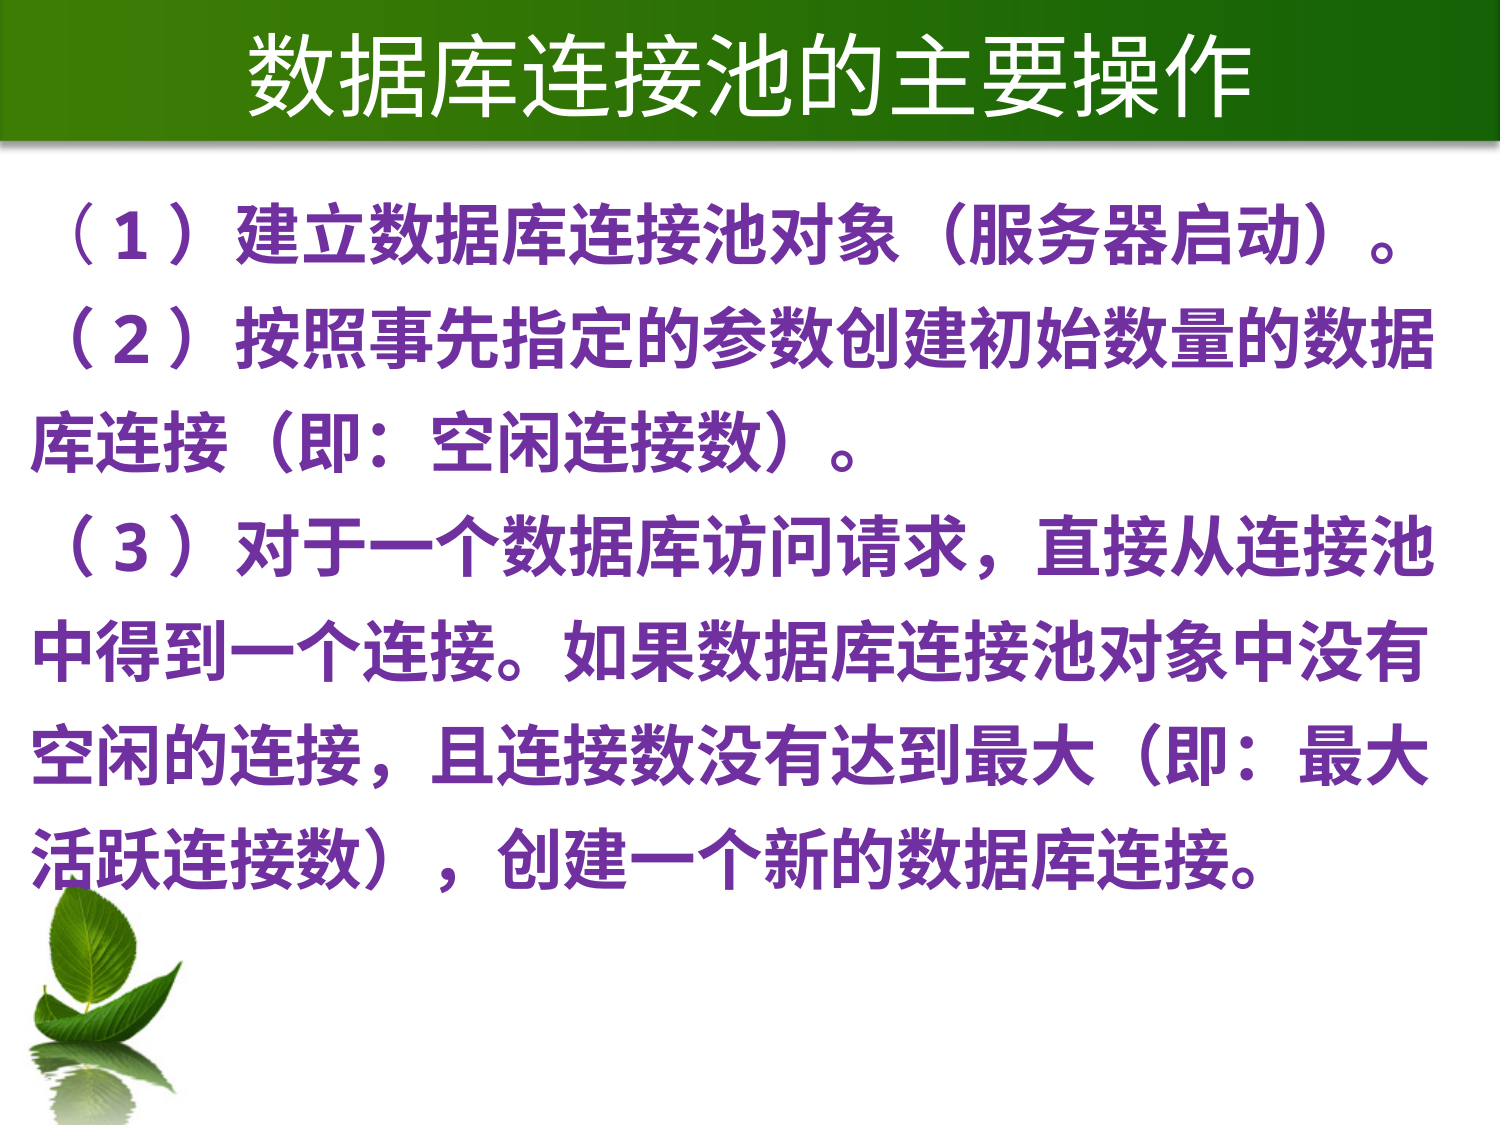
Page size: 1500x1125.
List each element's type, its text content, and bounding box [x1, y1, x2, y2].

picture [0, 0, 1500, 1125]
title 数据库连接池的主要操作 [5, 9, 1495, 138]
list （1）建立数据库连接池对象（服务器启动）。 （2）按照事先指定的参数创建初始数量的数据库连接（即：空闲连接数）。 （3）对于一个数据库访问请求，直接从连接池中得到一个连接。如果数据库连接池对象中没有空闲的连接，且连接数没有达到最大（即：最大活跃连接数），创建一个新的数据库连接。 [14, 160, 1483, 1125]
